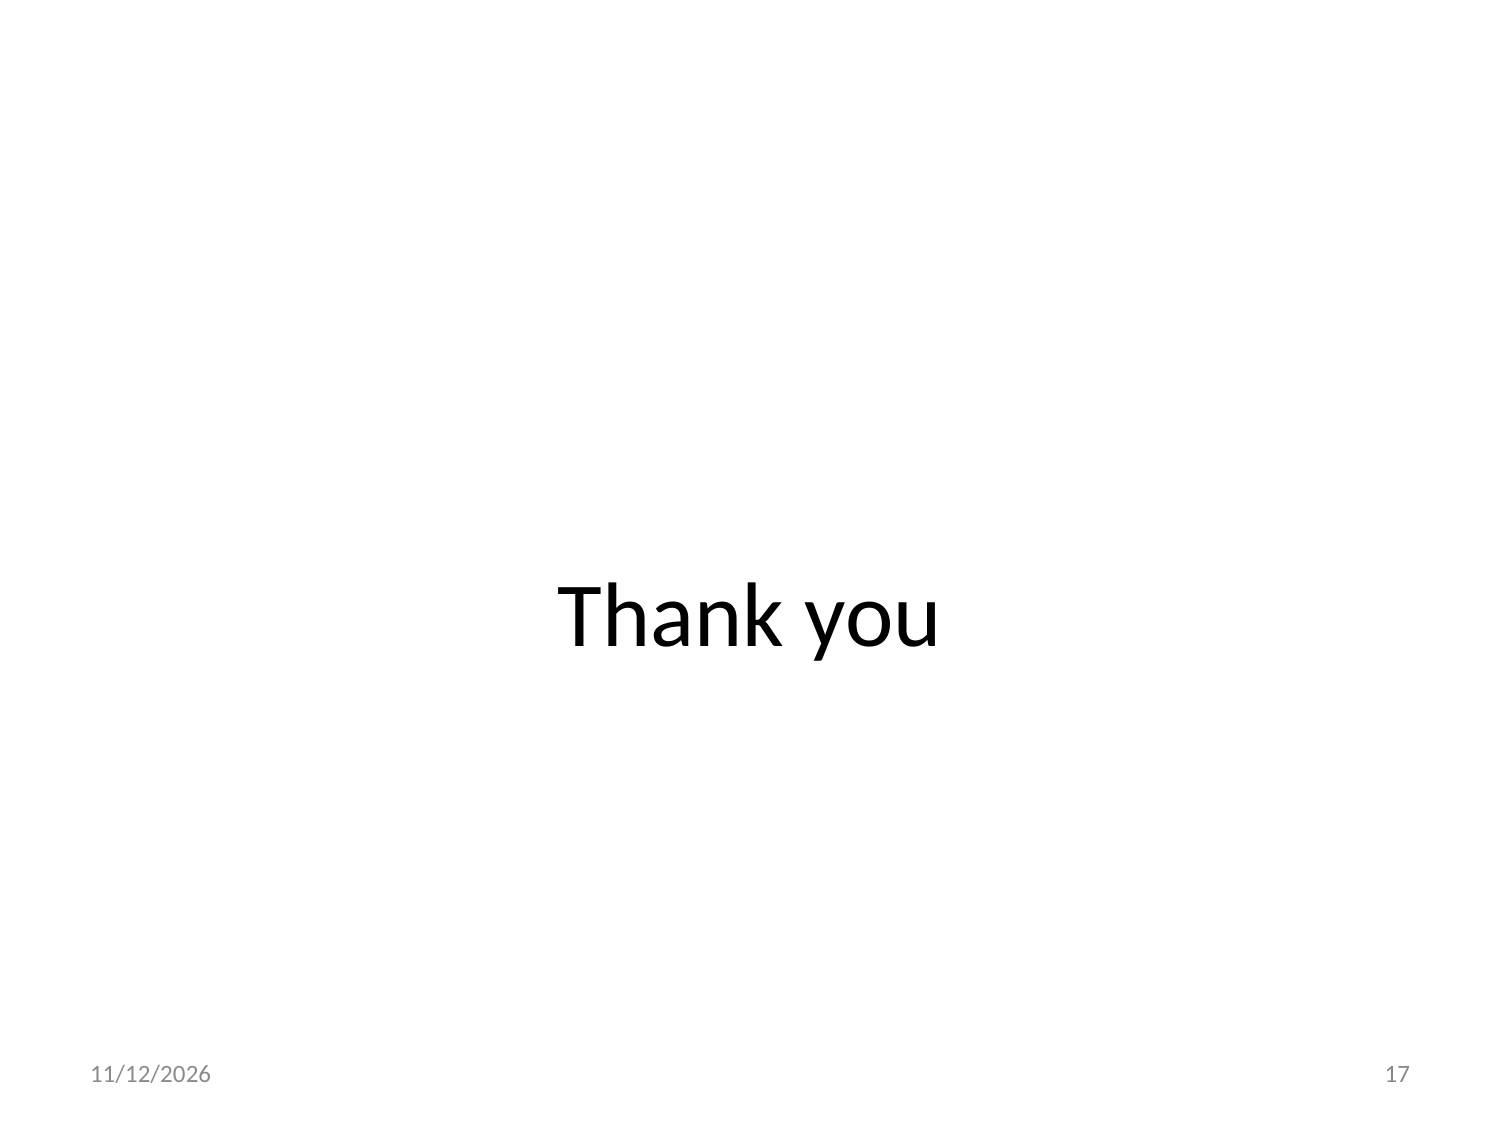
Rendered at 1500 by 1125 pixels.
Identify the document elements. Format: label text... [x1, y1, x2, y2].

slide_number 17 [1074, 1042, 1425, 1103]
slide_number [75, 1042, 425, 1103]
list Thank you [75, 262, 1425, 1005]
